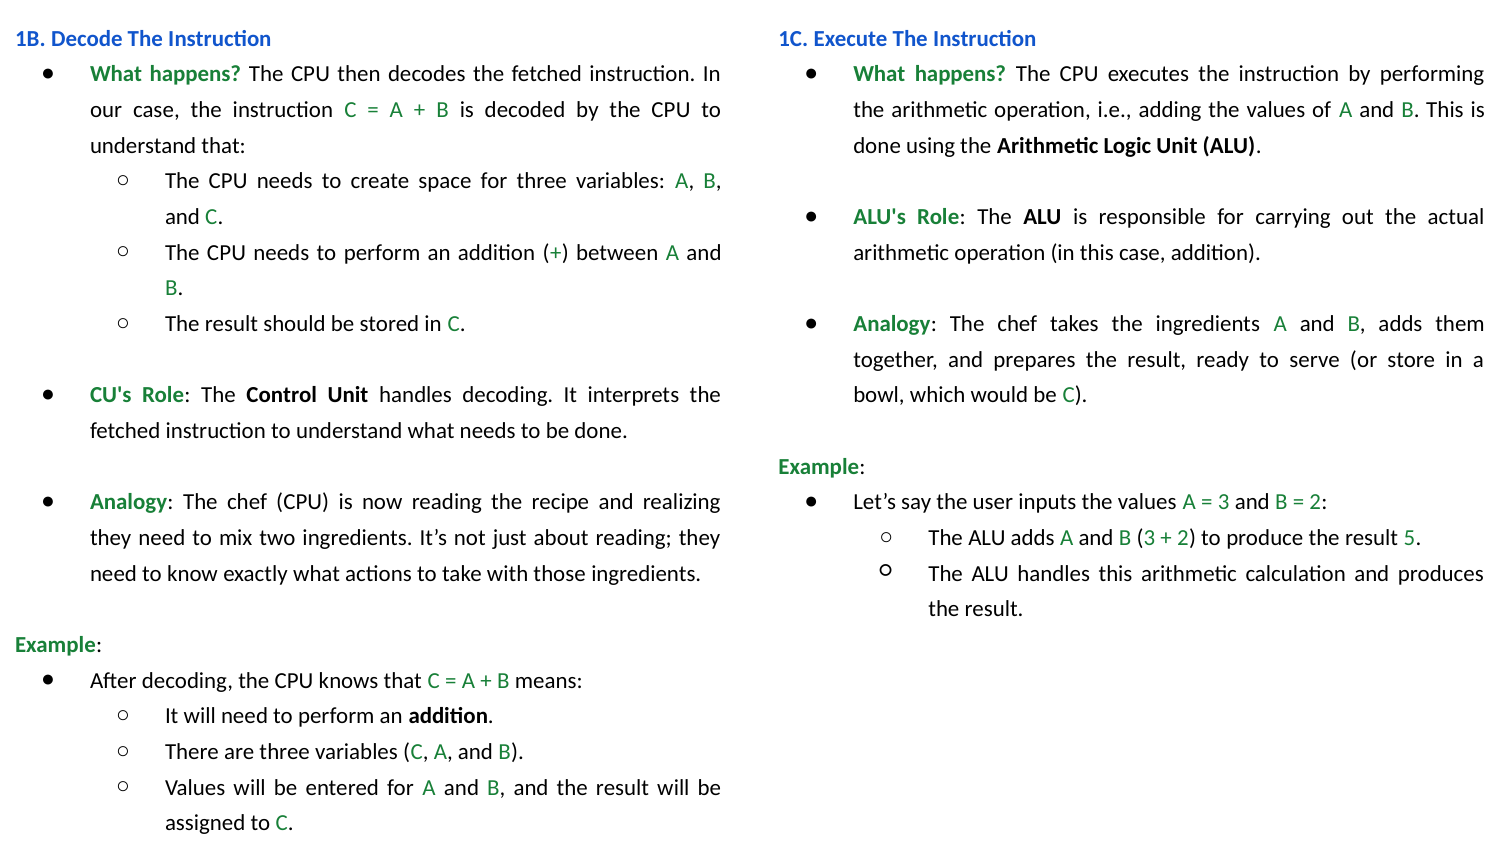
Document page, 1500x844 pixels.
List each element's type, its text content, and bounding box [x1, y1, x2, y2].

list 1C. Execute The Instruction What happens? The CPU executes the instruction by performing the arithmetic operation, i.e., adding the values of A and B. This is done using the Arithmetic Logic Unit (ALU). ALU's Role: The ALU is responsible for carrying out the actual arithmetic operation (in this case, addition). Analogy: The chef takes the ingredients A and B, adds them together, and prepares the result, ready to serve (or store in a bowl, which would be C). Example: Let’s say the user inputs the values A = 3 and B = 2: The ALU adds A and B (3 + 2) to produce the result 5. The ALU handles this arithmetic calculation and produces the result. [763, 0, 1500, 844]
list 1B. Decode The Instruction What happens? The CPU then decodes the fetched instruction. In our case, the instruction C = A + B is decoded by the CPU to understand that: The CPU needs to create space for three variables: A, B, and C. The CPU needs to perform an addition (+) between A and B. The result should be stored in C. CU's Role: The Control Unit handles decoding. It interprets the fetched instruction to understand what needs to be done. Analogy: The chef (CPU) is now reading the recipe and realizing they need to mix two ingredients. It’s not just about reading; they need to know exactly what actions to take with those ingredients. Example: After decoding, the CPU knows that C = A + B means: It will need to perform an addition. There are three variables (C, A, and B). Values will be entered for A and B, and the result will be assigned to C. [0, 0, 737, 844]
